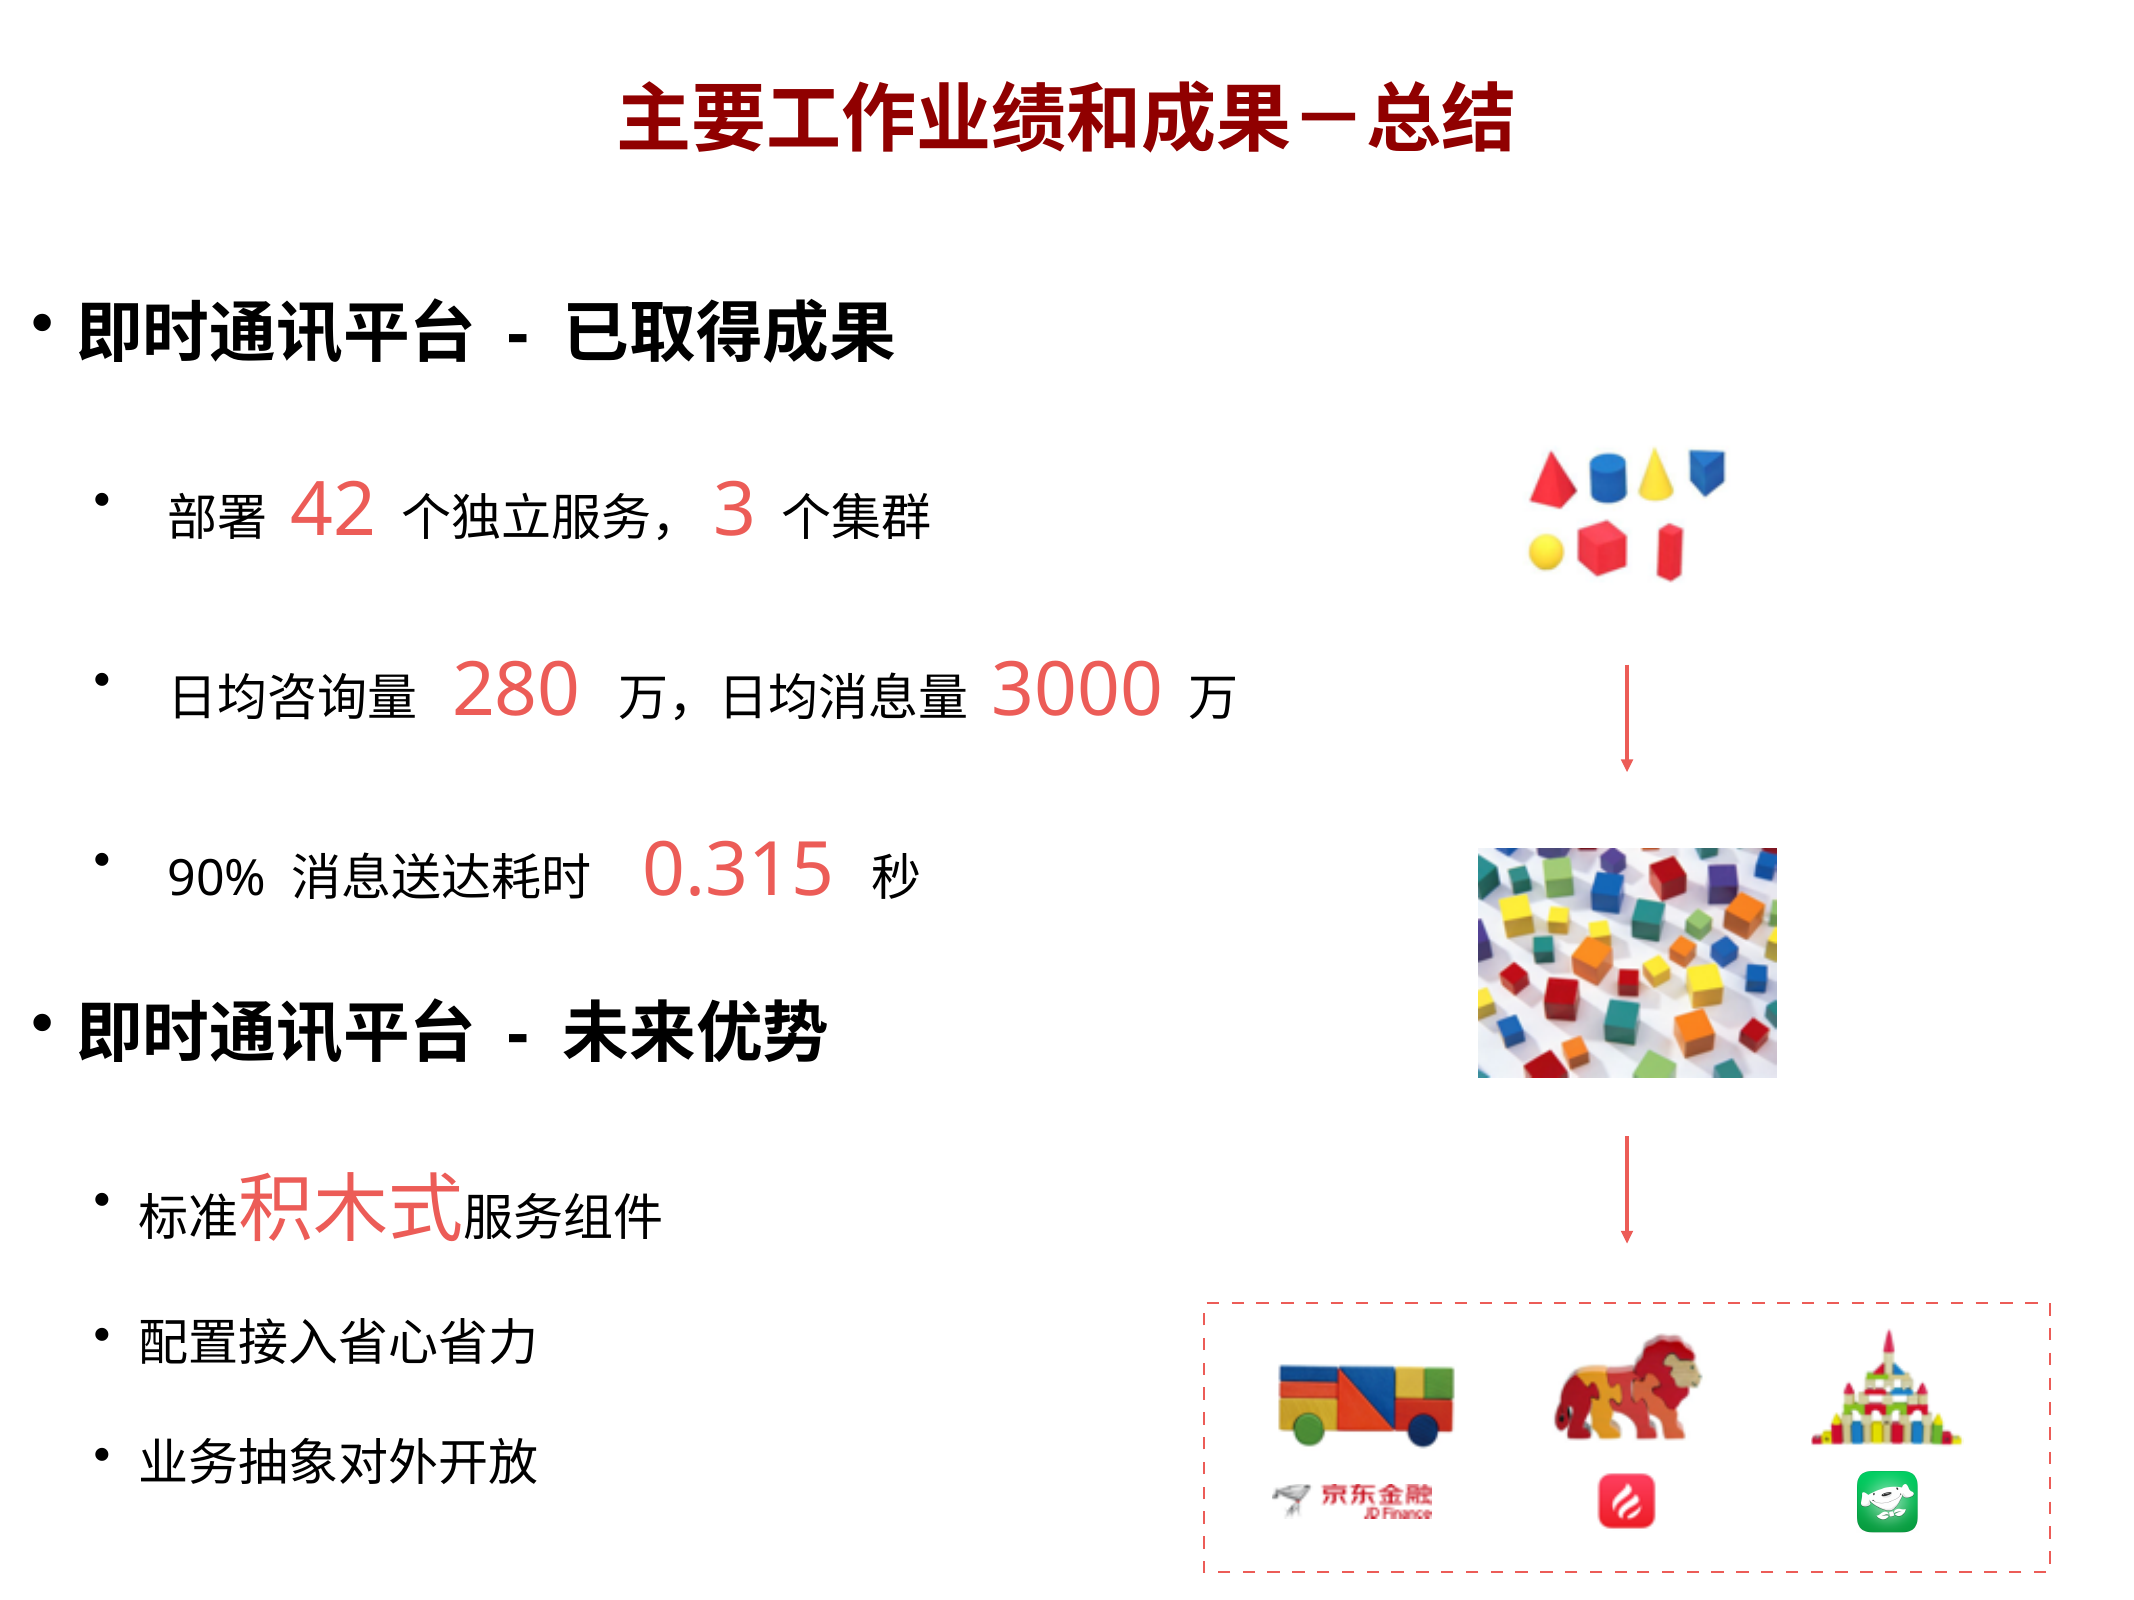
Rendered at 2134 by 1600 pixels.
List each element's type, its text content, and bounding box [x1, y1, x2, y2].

text_box [1204, 1303, 2050, 1573]
text_box 主要工作业绩和成果－总结 [372, 61, 1761, 170]
picture [1547, 1331, 1707, 1443]
picture [1477, 848, 1777, 1078]
picture [1515, 437, 1739, 589]
picture [1855, 1470, 1919, 1533]
picture [1594, 1472, 1660, 1531]
text_box [1620, 664, 1634, 772]
picture [1274, 1361, 1459, 1454]
picture [1811, 1323, 1964, 1452]
text_box 即时通讯平台 - 已取得成果 部署 42 个独立服务，3 个集群 日均咨询量 280 万，日均消息量 3000 万 90% 消息送达耗时 0.315 秒 即时通讯平台 - 未来优势 标准积木式服务组件 配置接入省心省力 业务抽象对外开放 [21, 201, 1411, 1500]
picture [1272, 1484, 1432, 1519]
text_box [1620, 1136, 1634, 1244]
